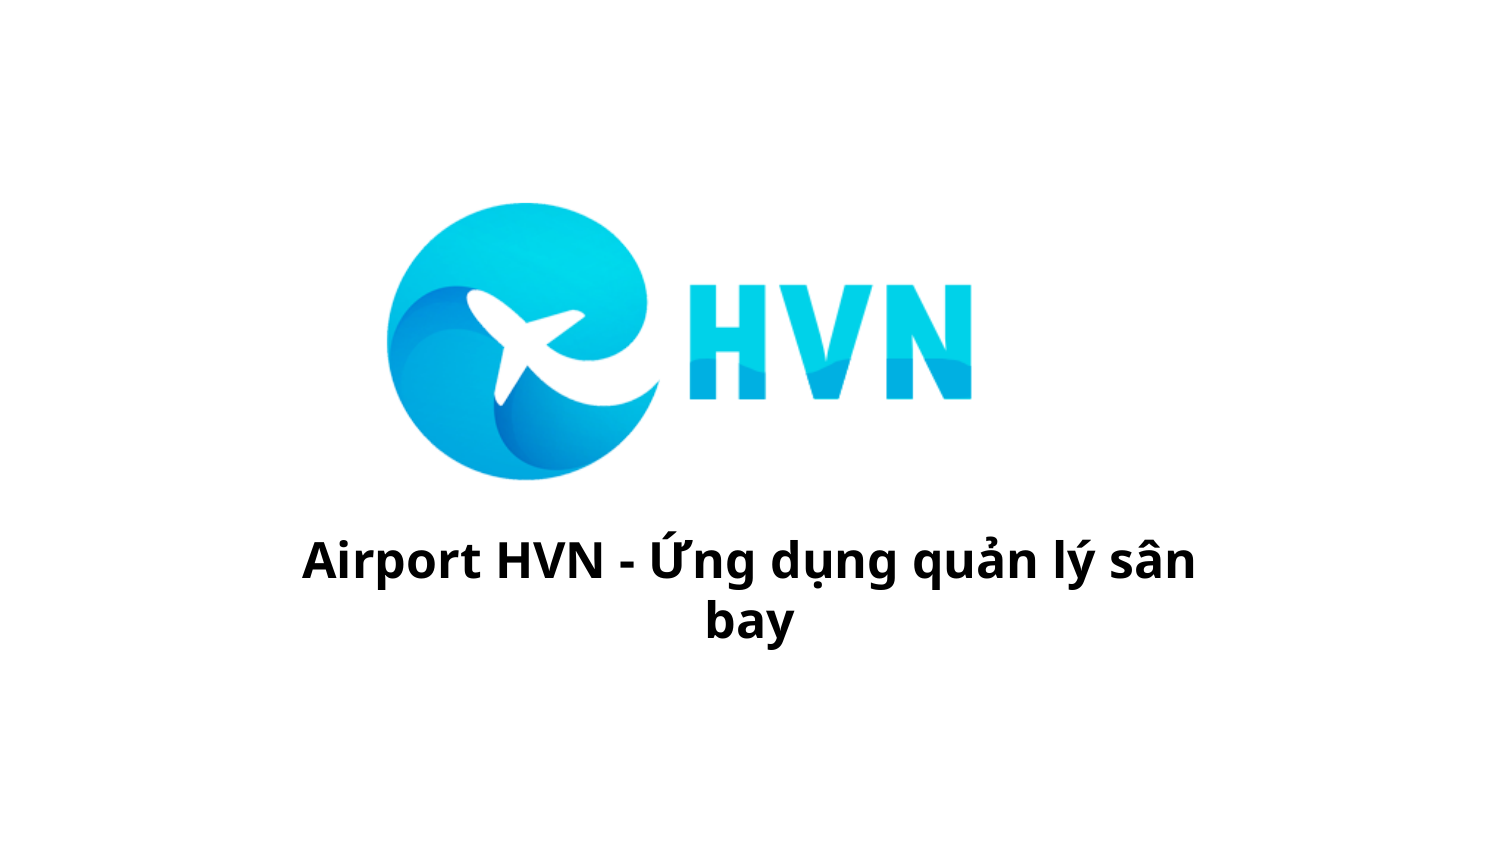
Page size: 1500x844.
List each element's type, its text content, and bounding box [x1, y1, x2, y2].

text_box Airport HVN - Ứng dụng quản lý sân bay [262, 521, 1238, 657]
picture [309, 128, 1191, 570]
